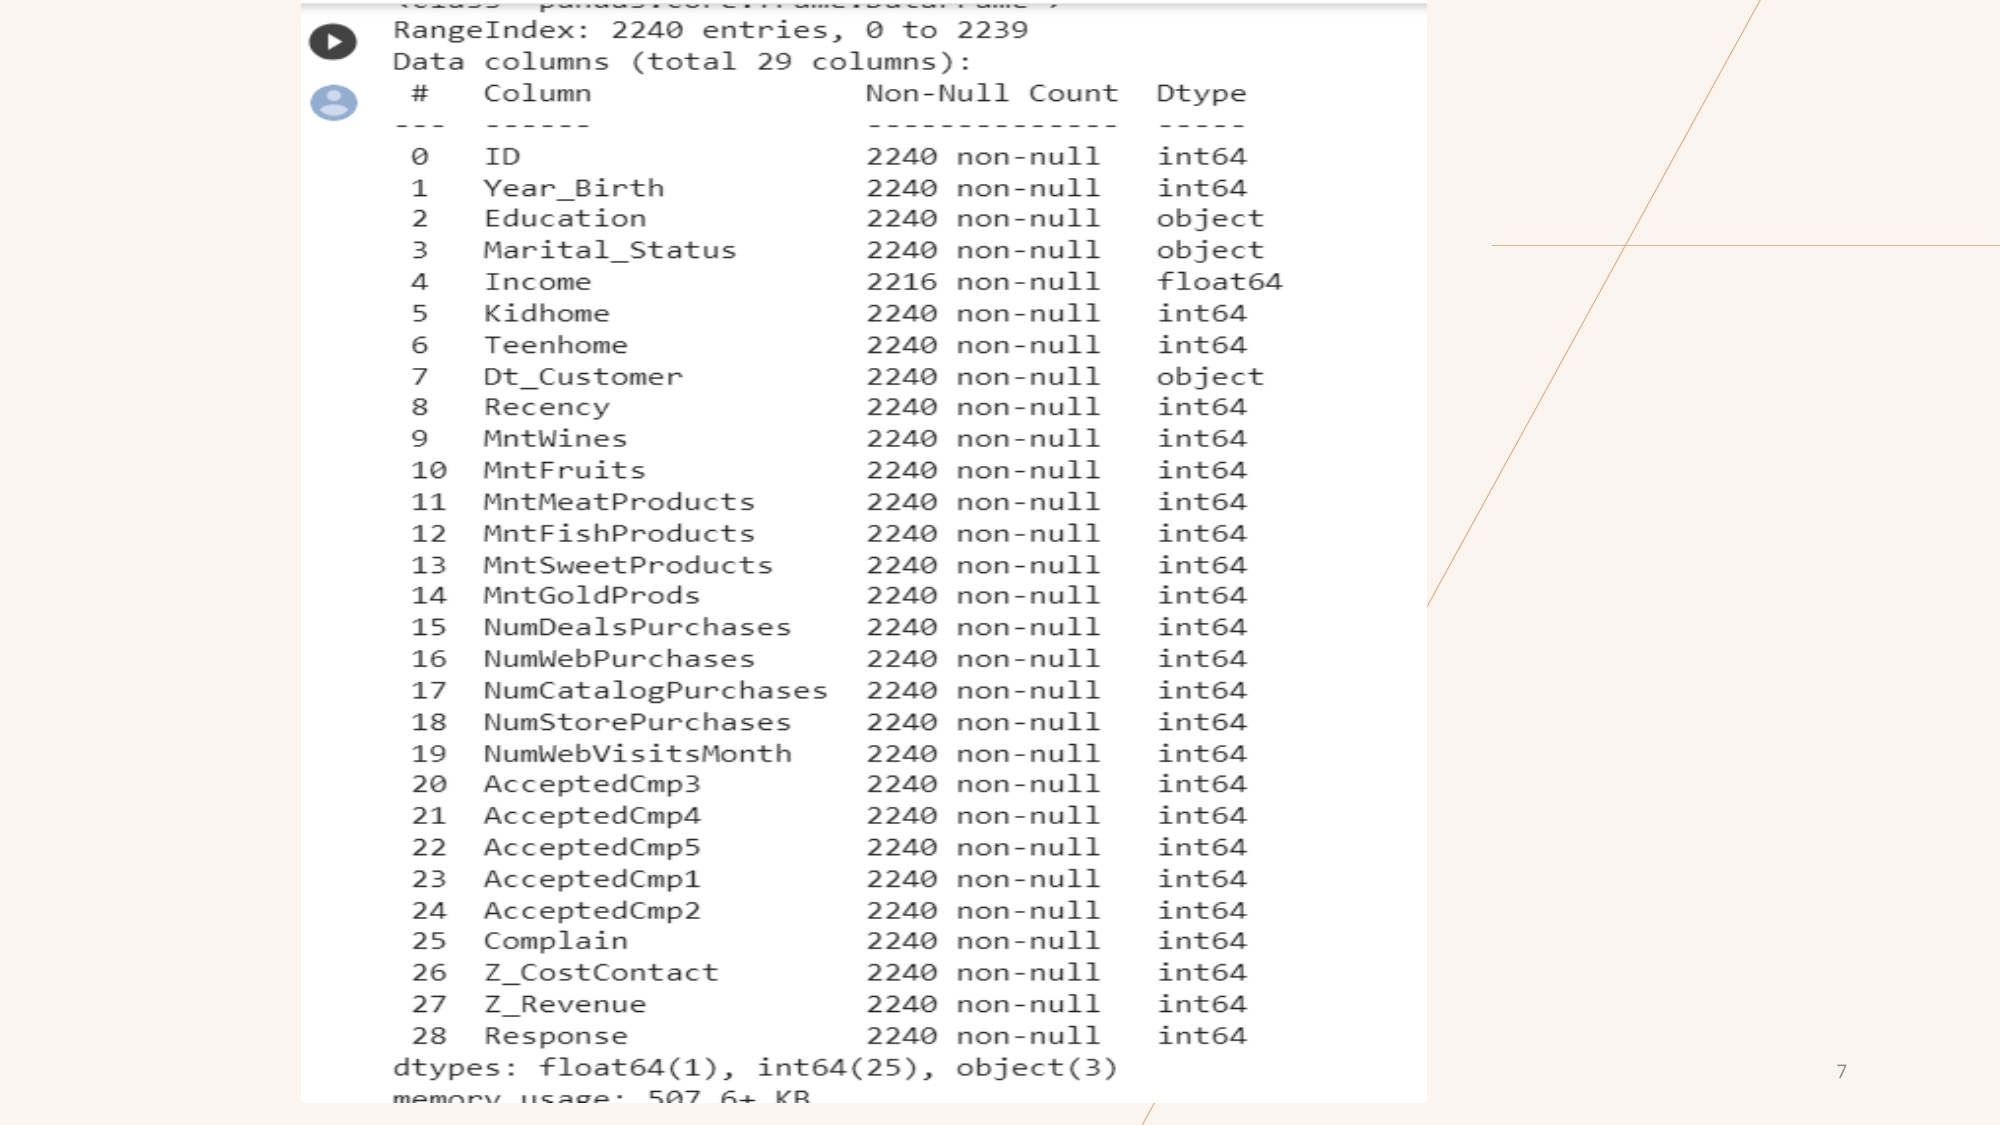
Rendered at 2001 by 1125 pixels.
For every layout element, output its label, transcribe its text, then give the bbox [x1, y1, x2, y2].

slide_number 7 [1427, 1042, 1863, 1103]
picture [301, 0, 1427, 1103]
